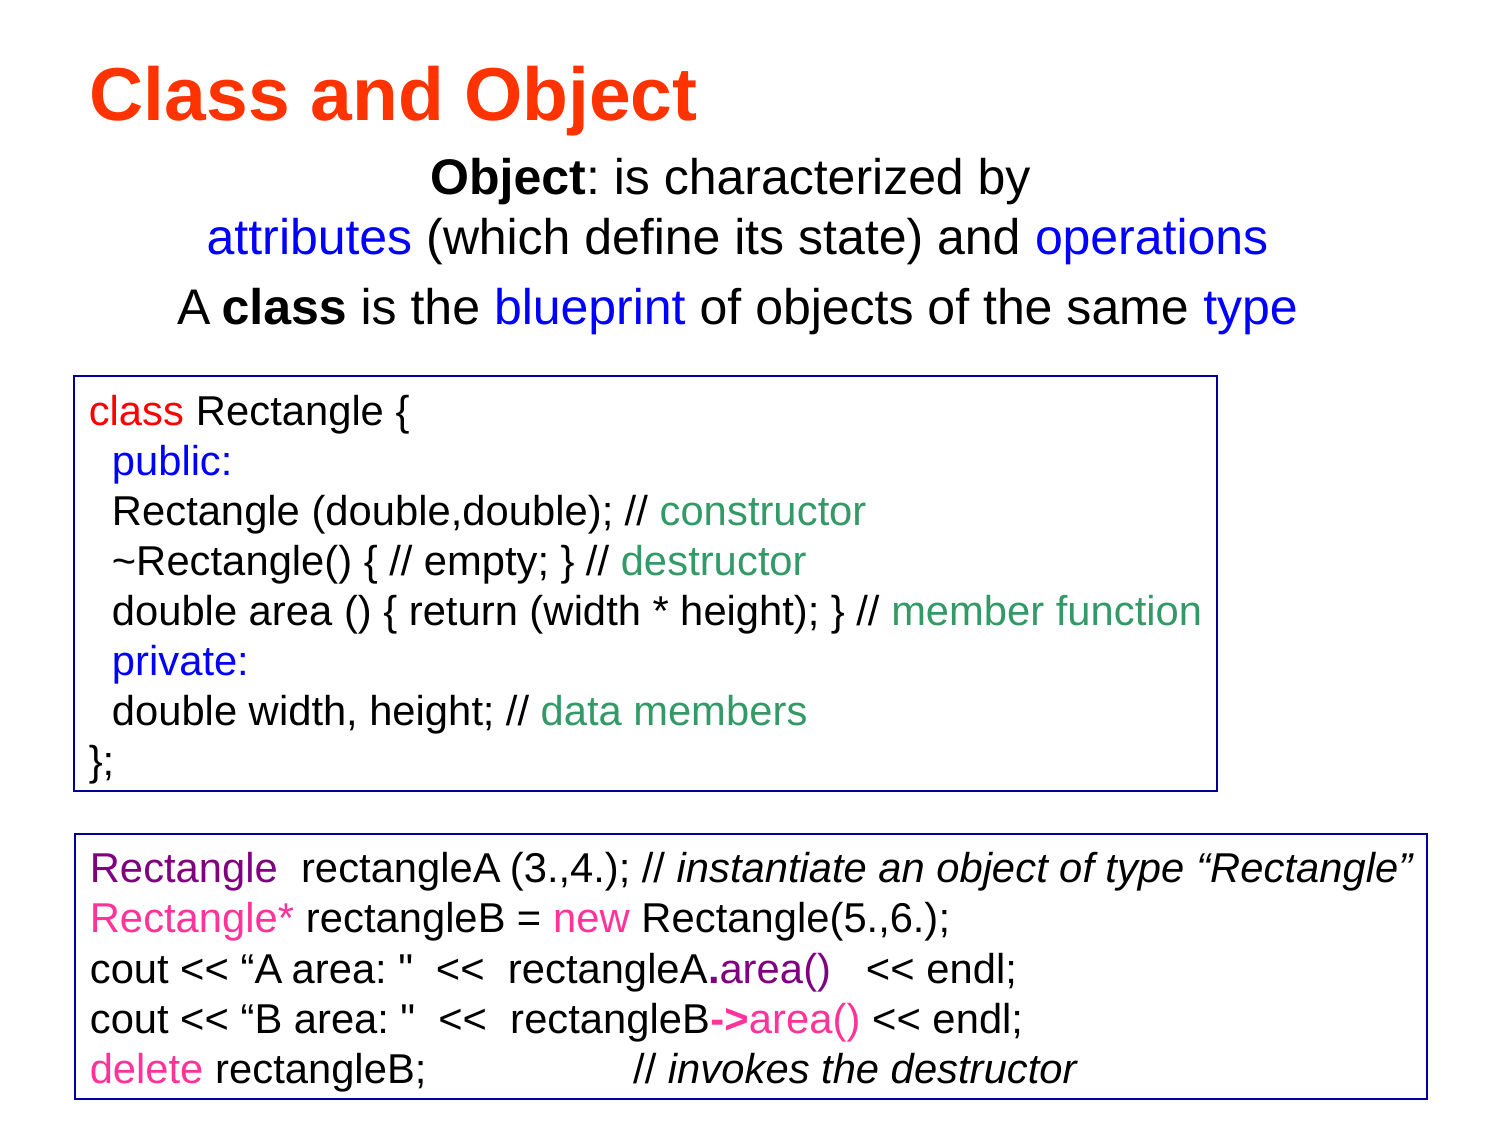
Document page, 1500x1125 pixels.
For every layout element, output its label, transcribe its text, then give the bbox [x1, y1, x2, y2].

text_box Object: is characterized by attributes (which define its state) and operations A class is the blueprint of objects of the same type [99, 137, 1375, 343]
title Class and Object [75, 37, 1350, 144]
text_box Rectangle rectangleA (3.,4.); // instantiate an object of type “Rectangle” Rectangle* rectangleB = new Rectangle(5.,6.); cout << “A area: " << rectangleA.area() << endl; cout << “B area: " << rectangleB->area() << endl; delete rectangleB; // invokes the destructor [75, 833, 1428, 1099]
text_box class Rectangle { public: Rectangle (double,double); // constructor ~Rectangle() { // empty; } // destructor double area () { return (width * height); } // member function private: double width, height; // data members }; [74, 376, 1218, 791]
